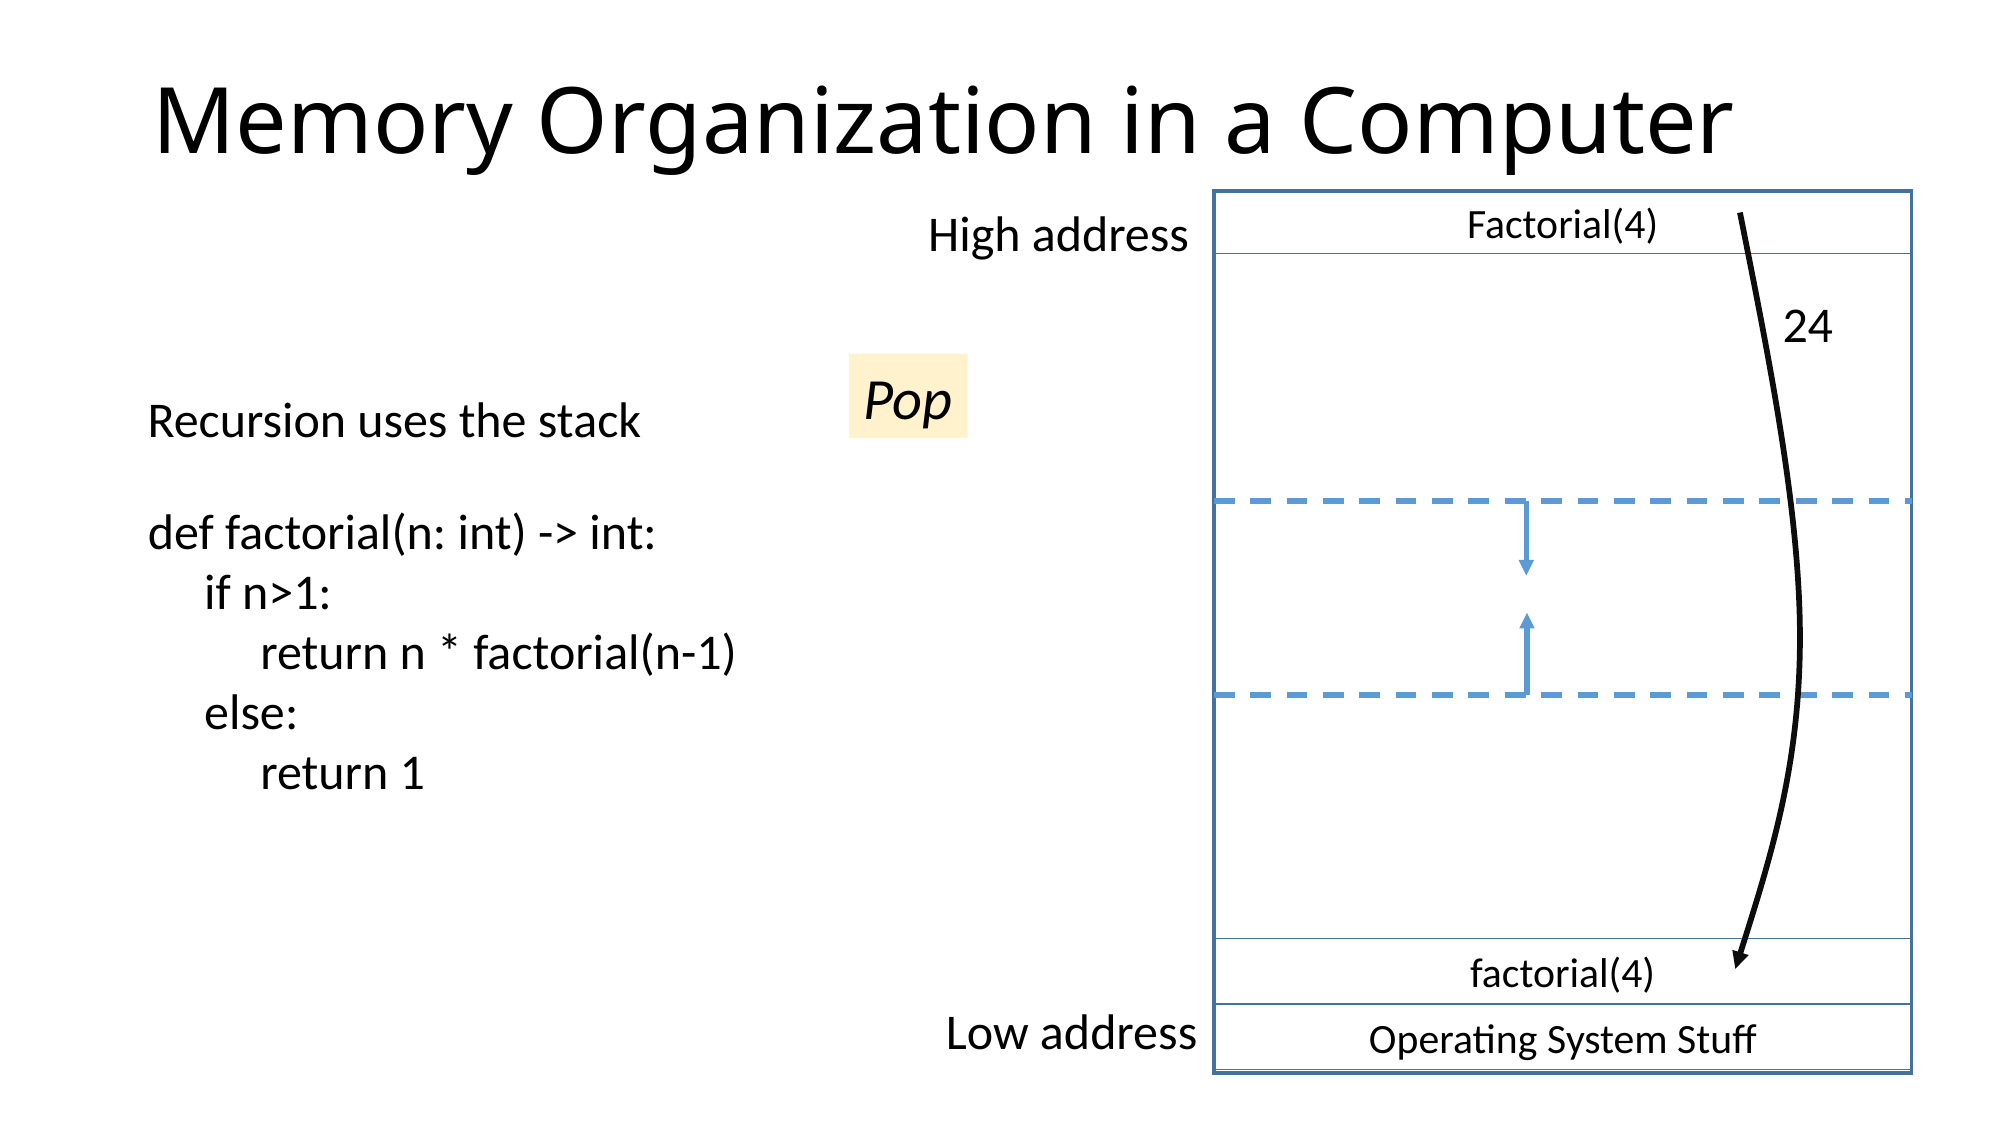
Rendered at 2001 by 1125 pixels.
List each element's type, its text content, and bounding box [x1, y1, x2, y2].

text_box Operating System Stuff [1213, 1004, 1912, 1070]
text_box def factorial(n: int) -> int: if n>1: return n * factorial(n-1) else: return 1 [133, 492, 753, 868]
text_box Low address [931, 992, 1213, 1068]
text_box Factorial(4) [1213, 189, 1912, 254]
text_box [1733, 696, 1799, 969]
text_box Recursion uses the stack [132, 380, 657, 455]
text_box 24 [1767, 284, 1849, 360]
title Memory Organization in a Computer [137, 15, 1863, 233]
text_box Pop [848, 353, 968, 439]
text_box factorial(4) [1213, 938, 1912, 1004]
text_box High address [913, 193, 1205, 269]
text_box [1738, 212, 1792, 500]
text_box [1737, 502, 1801, 694]
text_box [1213, 190, 1913, 1074]
